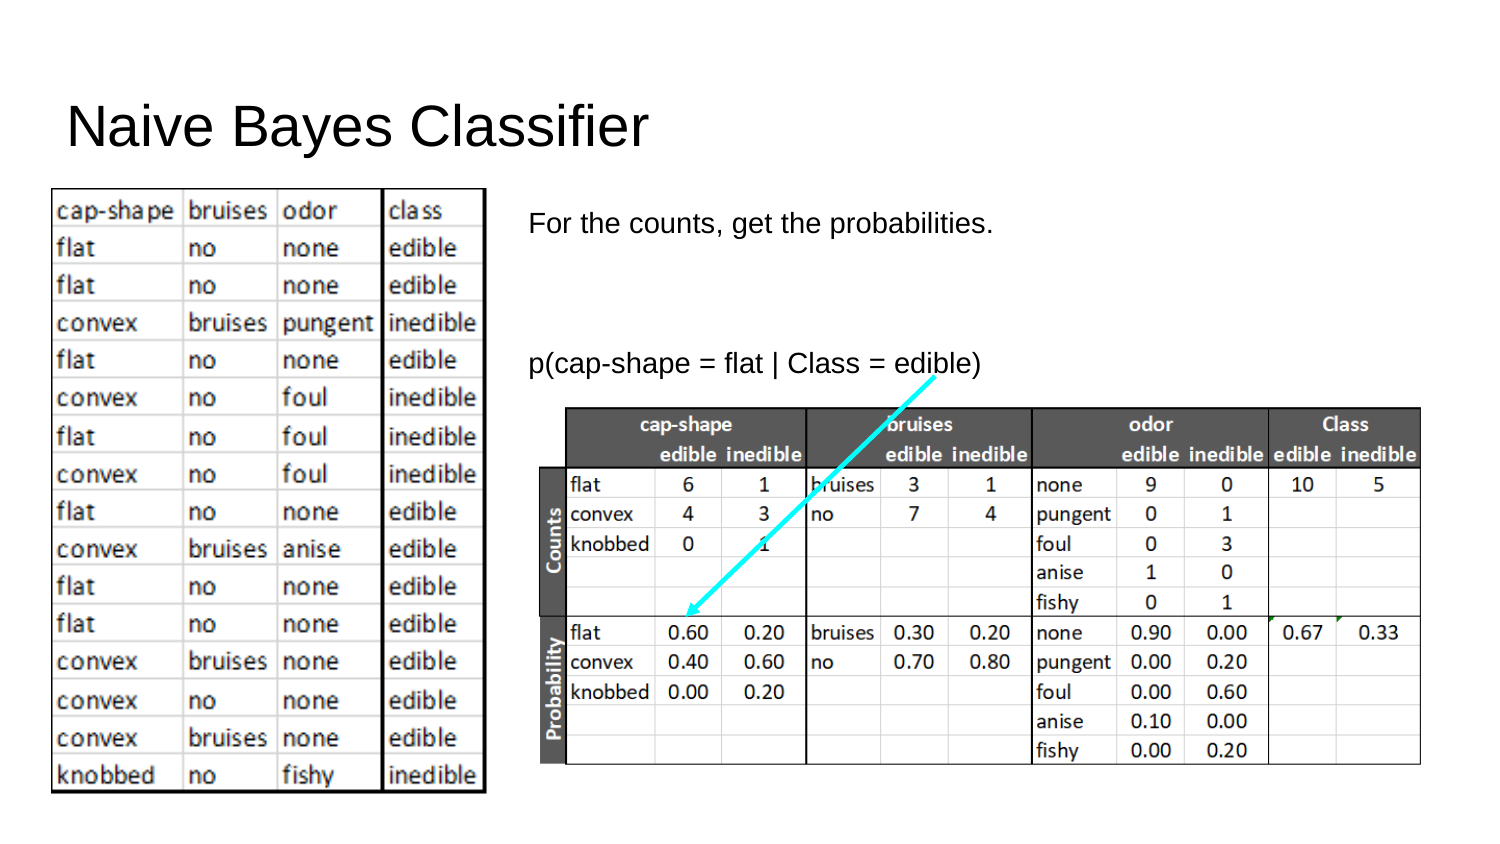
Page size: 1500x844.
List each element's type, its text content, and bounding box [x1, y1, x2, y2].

text_box For the counts, get the probabilities. [513, 188, 1473, 308]
picture [512, 378, 1449, 796]
picture [50, 188, 489, 796]
title Naive Bayes Classifier [51, 72, 1449, 167]
text_box p(cap-shape = flat | Class = edible) [513, 329, 1422, 377]
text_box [685, 375, 936, 618]
